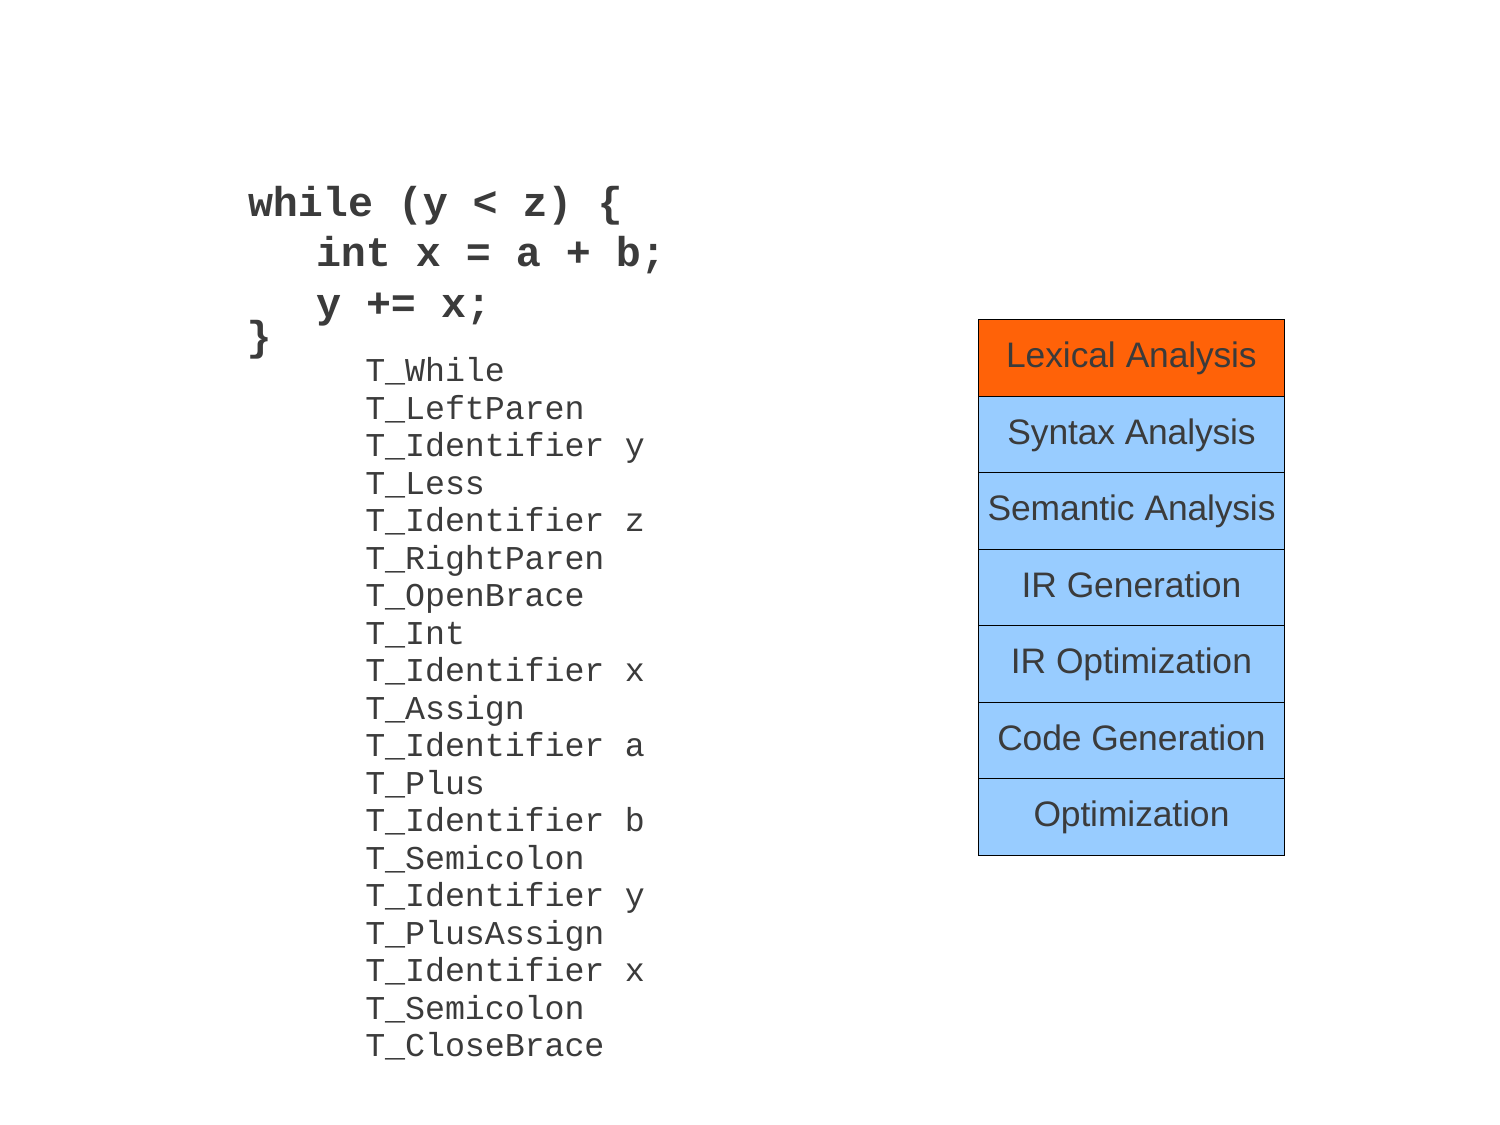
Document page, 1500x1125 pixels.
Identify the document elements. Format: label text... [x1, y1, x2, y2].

table_cell IR Generation [979, 550, 1284, 625]
table_cell Optimization [979, 779, 1284, 855]
table_header Lexical Analysis [979, 320, 1284, 396]
table_cell IR Optimization [979, 626, 1284, 702]
table_cell Code Generation [979, 703, 1284, 778]
table_cell Syntax Analysis [979, 397, 1284, 472]
table_cell Semantic Analysis [979, 473, 1284, 549]
text_box while (y < z) { int x = a + b; y += x; } [246, 175, 788, 359]
text_box T_While T_LeftParen T_Identifier y T_Less T_Identifier z T_RightParen T_OpenBrace T_Int T_Identifier x T_Assign T_Identifier a T_Plus T_Identifier b T_Semicolon T_Identifier y T_PlusAssign T_Identifier x T_Semicolon T_CloseBrace [363, 359, 671, 1065]
